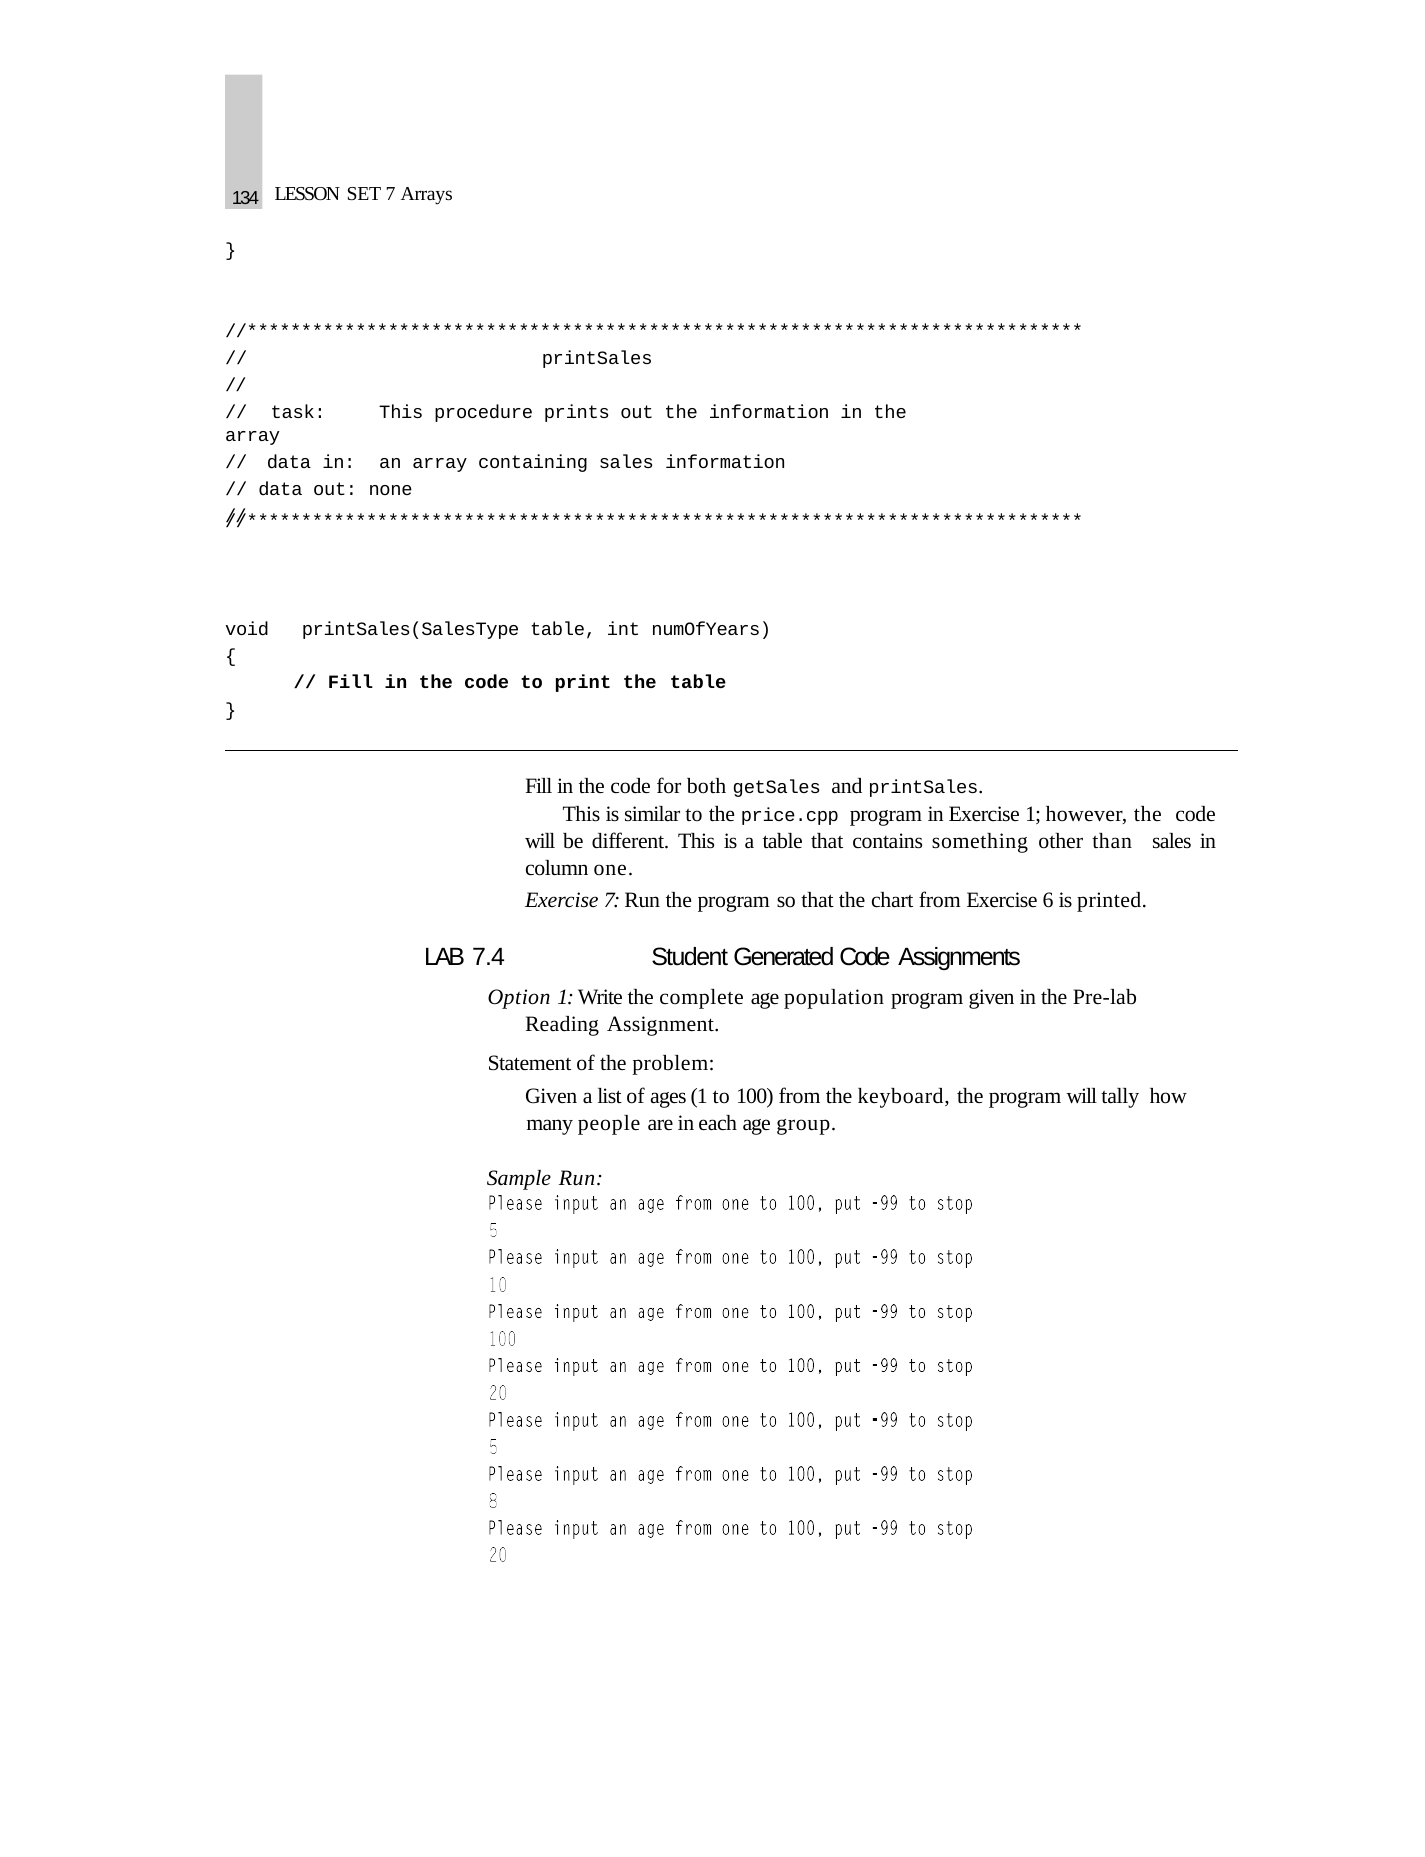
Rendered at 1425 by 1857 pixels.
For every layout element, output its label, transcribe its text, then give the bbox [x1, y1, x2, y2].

text_box [881, 1466, 972, 1485]
text_box [489, 1249, 861, 1268]
text_box [490, 1223, 497, 1237]
text_box // // // task: This procedure prints out the information in the array // data in: an array containing sales information // data out: none // [222, 339, 971, 506]
text_box //***************************************************************************** [222, 316, 1093, 342]
text_box [489, 1195, 861, 1214]
text_box //***************************************************************************** [222, 506, 1093, 531]
text_box [881, 1249, 972, 1268]
text_box [881, 1304, 972, 1322]
text_box [489, 1412, 861, 1431]
text_box [489, 1466, 861, 1485]
text_box 134 [225, 74, 263, 209]
text_box [489, 1358, 861, 1376]
text_box [490, 1331, 515, 1346]
text_box [881, 1412, 972, 1431]
text_box [489, 1493, 497, 1508]
text_box [490, 1547, 506, 1562]
text_box } [222, 235, 239, 260]
text_box [489, 1520, 861, 1539]
text_box [881, 1358, 972, 1376]
text_box [881, 1520, 972, 1539]
text_box void printSales(SalesType table, int numOfYears) { // Fill in the code to print the table } Fill in the code for both getSales and printSales. This is similar to the price.cpp program in Exercise 1; however, the code will be different. This is a table that contains something other than sales in column one. Exercise 7: Run the program so that the chart from Exercise 6 is printed. LAB 7.4 Student Generated Code Assignments Option 1: Write the complete age population program given in the Pre-lab Reading Assignment. Statement of the problem: Given a list of ages (1 to 100) from the keyboard, the program will tally how many people are in each age group. Sample Run: [222, 609, 1217, 1190]
text_box [490, 1439, 497, 1454]
text_box LESSON SET 7 Arrays [272, 178, 463, 205]
text_box [489, 1304, 861, 1322]
text_box [490, 1385, 506, 1400]
text_box [490, 1277, 506, 1292]
text_box [881, 1195, 972, 1214]
